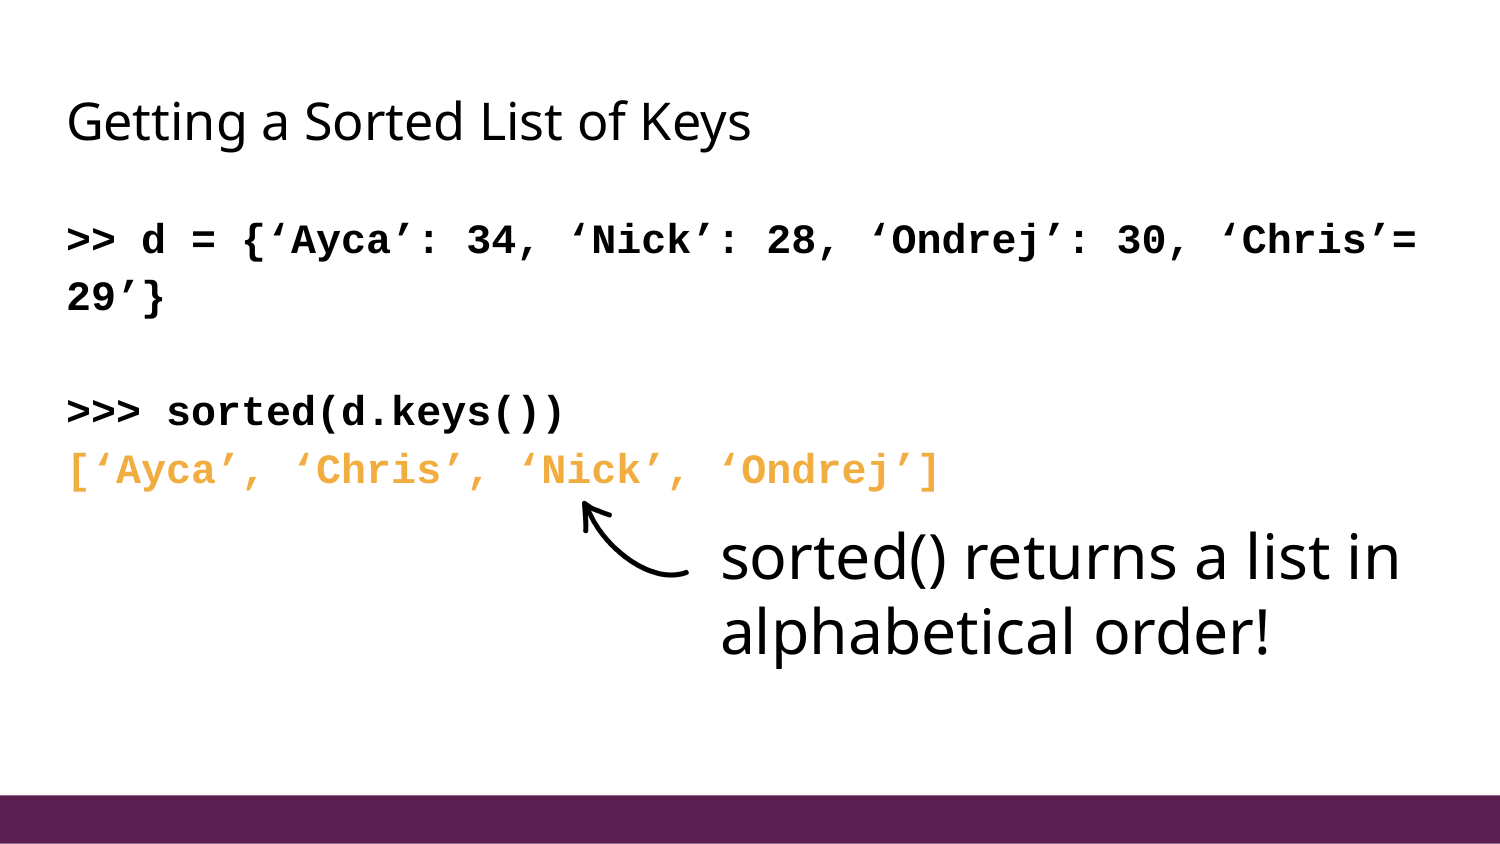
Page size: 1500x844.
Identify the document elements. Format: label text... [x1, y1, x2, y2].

list >> d = {‘Ayca’: 34, ‘Nick’: 28, ‘Ondrej’: 30, ‘Chris’= 29’} >>> sorted(d.keys()) [‘Ayca’, ‘Chris’, ‘Nick’, ‘Ondrej’] [50, 188, 1450, 750]
title Getting a Sorted List of Keys [50, 72, 1450, 168]
picture [557, 456, 705, 622]
text_box sorted() returns a list in alphabetical order! [704, 501, 1458, 682]
